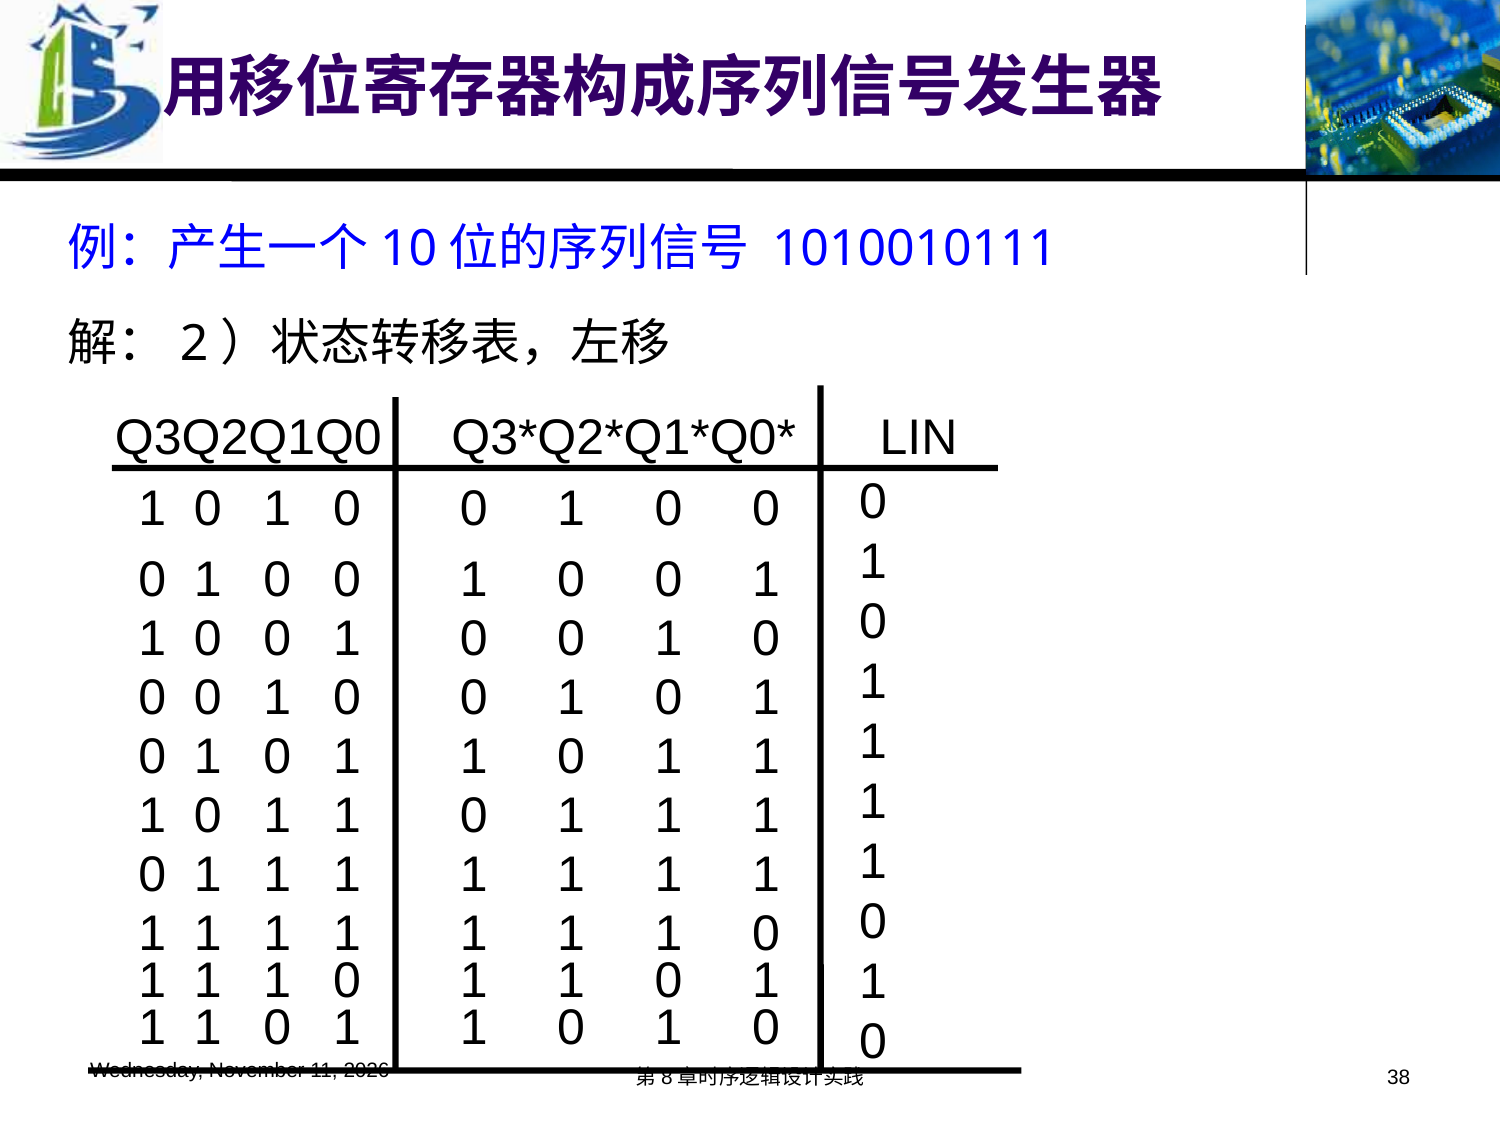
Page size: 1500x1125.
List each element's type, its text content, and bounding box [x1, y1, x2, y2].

picture [1306, 0, 1500, 175]
text_box 0 1 0 1 [430, 656, 809, 716]
text_box 0 0 1 0 [123, 656, 396, 716]
text_box Q3Q2Q1Q0 Q3*Q2*Q1*Q0* LIN [821, 397, 1034, 472]
text_box 1 0 1 0 [123, 467, 396, 538]
text_box 1 0 1 1 [430, 716, 809, 775]
text_box 1 0 0 1 [123, 597, 396, 656]
text_box 解：2）状态转移表，左移 [53, 302, 1247, 378]
text_box 0 1 0 0 [123, 538, 396, 597]
text_box 1 1 1 0 [430, 893, 809, 940]
text_box 0 1 1 1 [123, 834, 396, 893]
text_box 0 1 1 1 [430, 775, 809, 834]
text_box 1 0 0 1 [430, 538, 809, 597]
text_box 1 1 1 0 [123, 940, 396, 987]
slide_number 38 [1074, 1055, 1426, 1101]
text_box 1 1 0 1 [123, 987, 396, 1048]
text_box 1 1 1 1 [430, 834, 809, 893]
text_box 0 1 0 1 1 1 1 0 1 0 [844, 461, 928, 1055]
picture [0, 0, 163, 163]
text_box 0 1 0 1 [123, 716, 396, 775]
text_box 用移位寄存器构成序列信号发生器 [147, 36, 1178, 131]
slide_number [74, 1048, 426, 1101]
text_box 1 1 1 1 [123, 893, 396, 940]
text_box 0 1 0 0 [430, 467, 809, 538]
text_box 1 1 0 1 [430, 940, 809, 987]
text_box 1 0 1 0 [430, 987, 809, 1063]
text_box Q3Q2Q1Q0 Q3*Q2*Q1*Q0* LIN [100, 397, 395, 472]
text_box 例：产生一个10位的序列信号 1010010111 [53, 207, 1211, 283]
footer 第8章时序逻辑设计实践 [512, 1055, 988, 1101]
text_box 1 0 1 1 [123, 775, 396, 834]
text_box Q3Q2Q1Q0 Q3*Q2*Q1*Q0* LIN [396, 397, 820, 472]
text_box 0 0 1 0 [430, 597, 809, 656]
